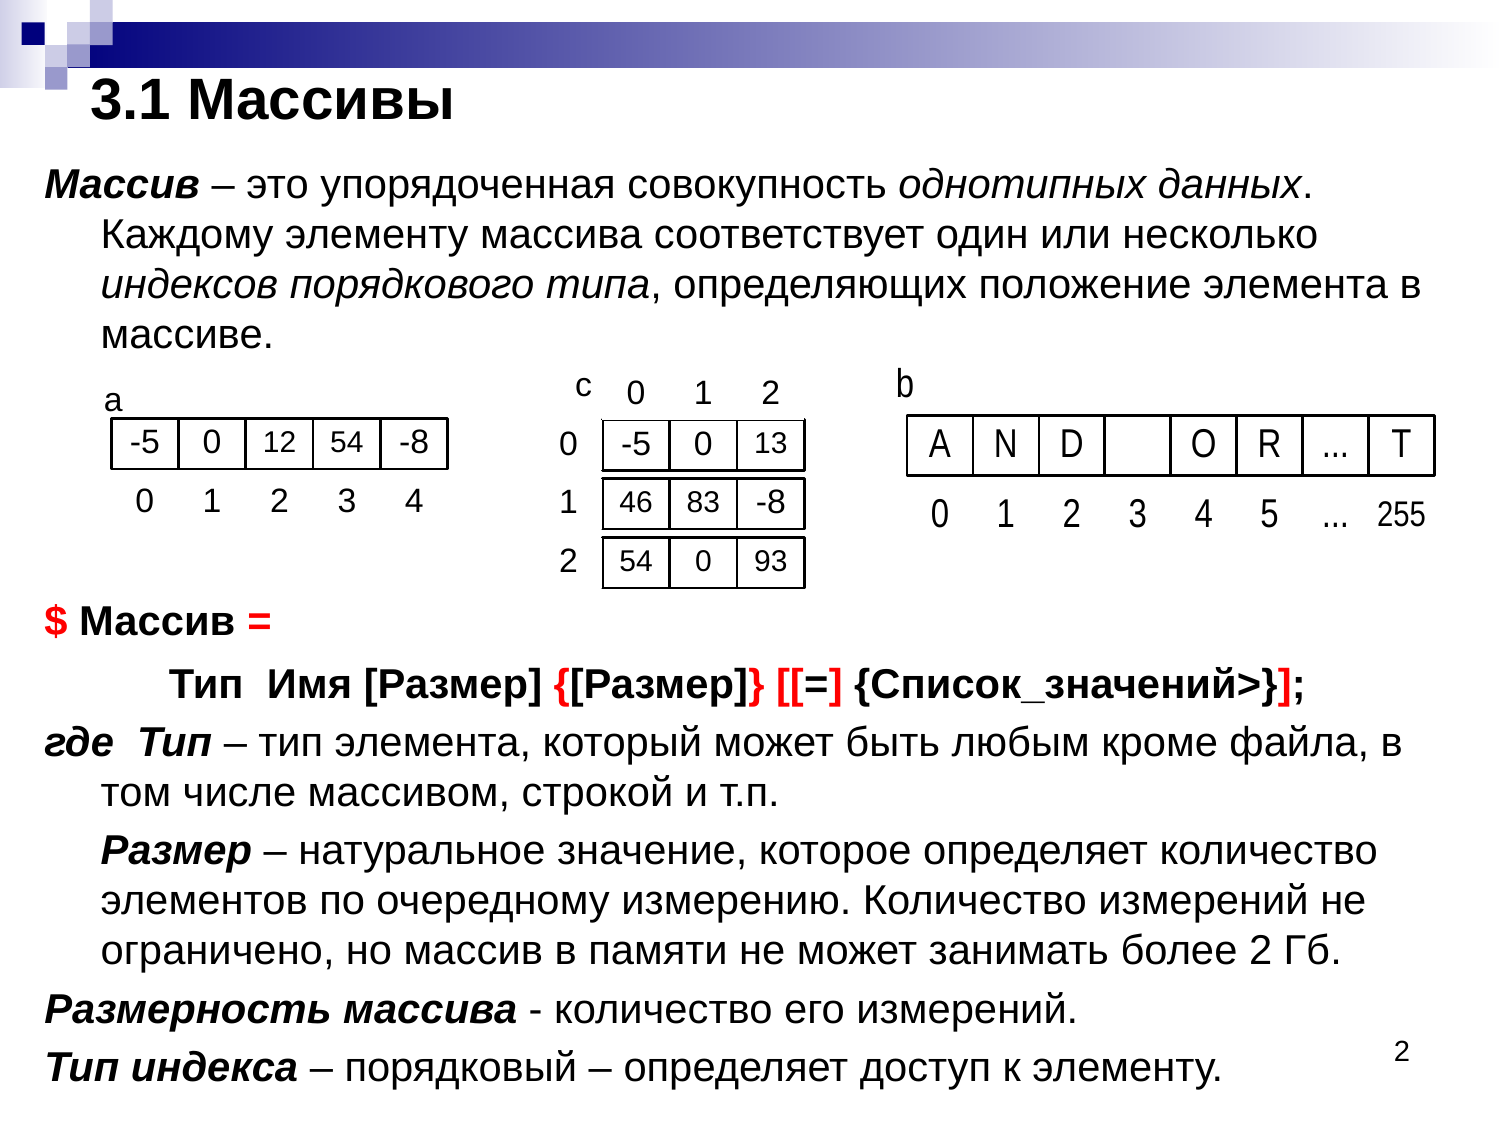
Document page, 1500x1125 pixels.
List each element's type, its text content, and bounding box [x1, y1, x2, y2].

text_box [891, 349, 1448, 551]
title 3.1 Массивы [74, 66, 1426, 126]
list Массив – это упорядоченная совокупность однотипных данных. Каждому элементу массива соответствует один или несколько индексов порядкового типа, определяющих положение элемента в массиве. $ Массив = Тип Имя [Размер] {[Размер]} [[=] {Список_значений>}]; где Тип – тип элемента, который может быть любым кроме файла, в том числе массивом, строкой и т.п. Размер – натуральное значение, которое определяет количество элементов по очередному измерению. Количество измерений не ограничено, но массив в памяти не может занимать более 2 Гб. Размерность массива - количество его измерений. Тип индекса – порядковый – определяет доступ к элементу. [29, 148, 1500, 1125]
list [510, 361, 812, 596]
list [40, 377, 455, 536]
